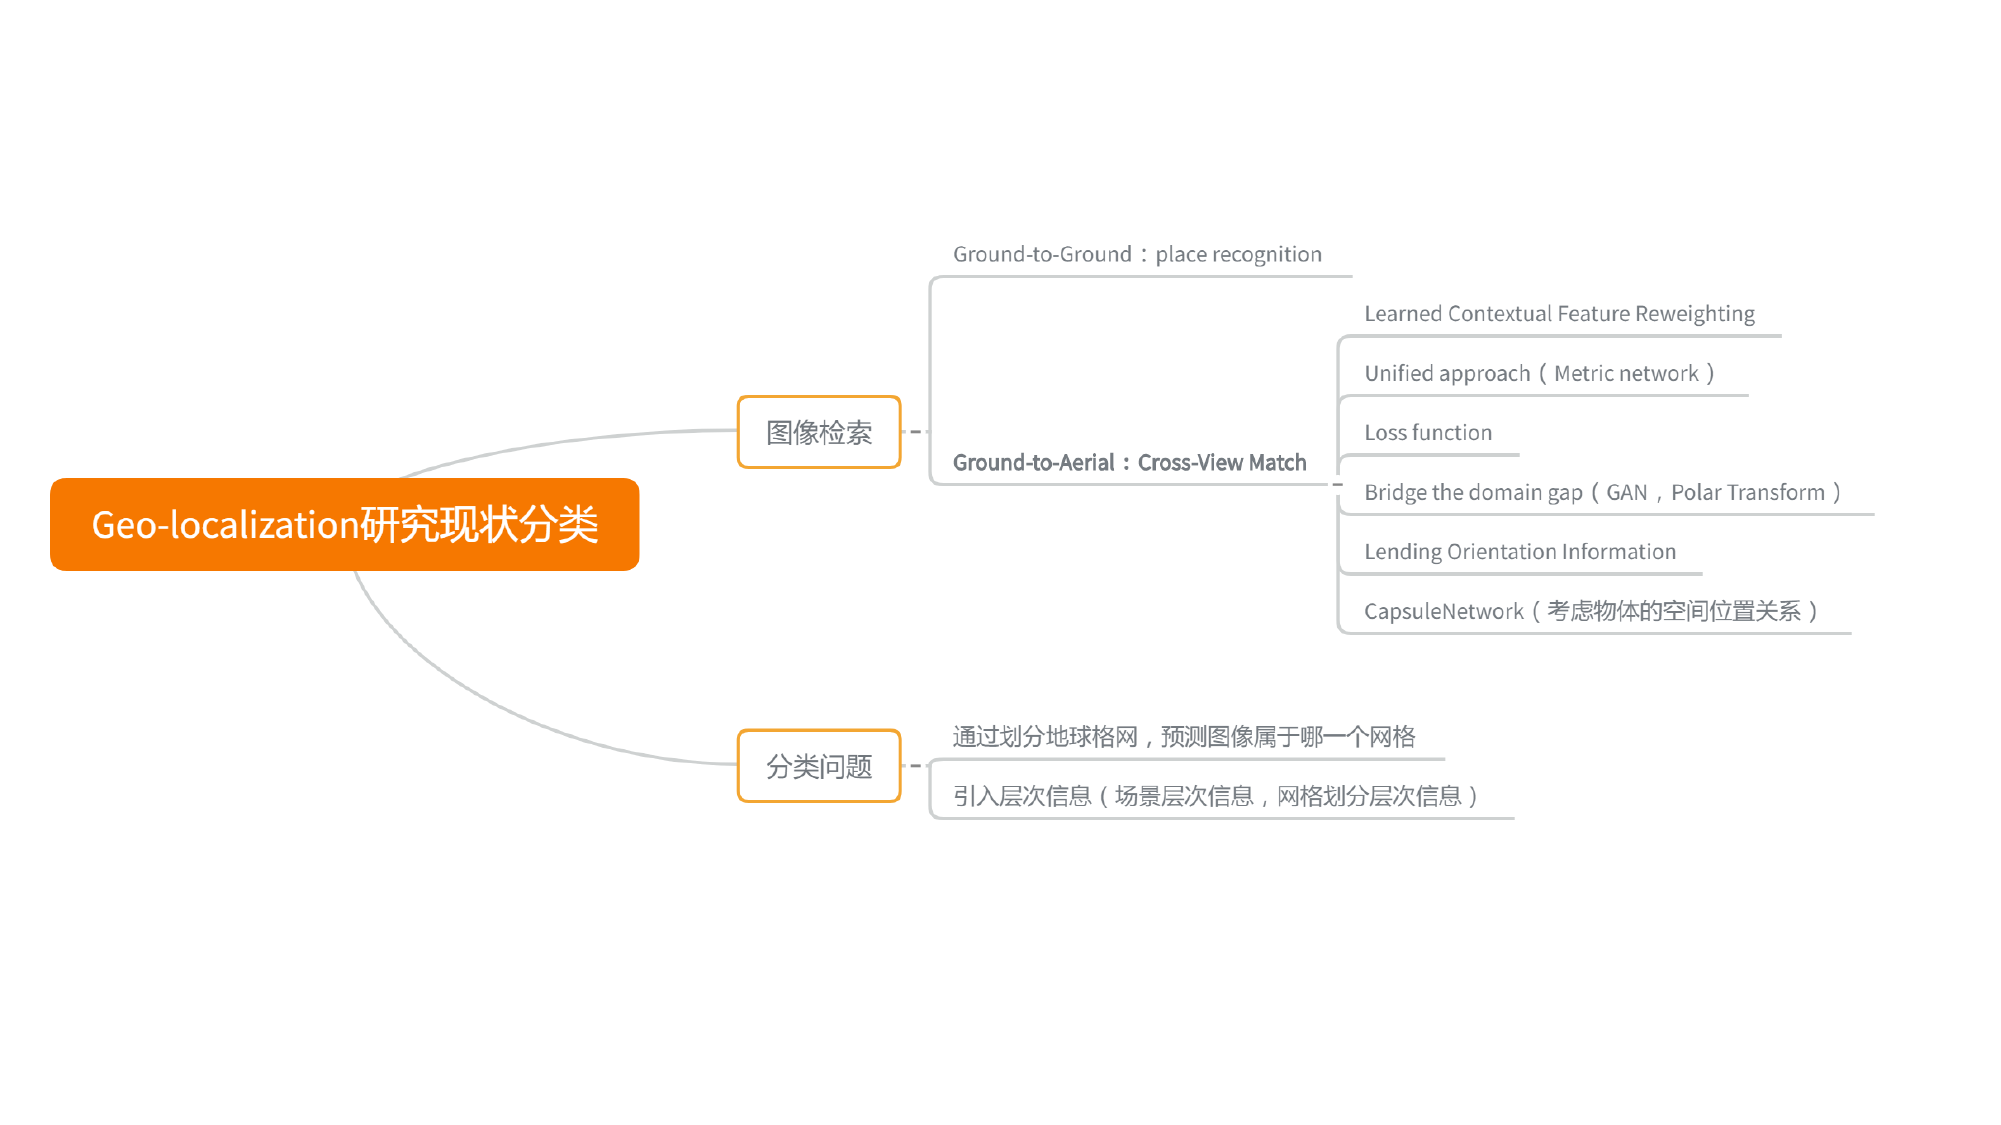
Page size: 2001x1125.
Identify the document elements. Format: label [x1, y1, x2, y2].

picture [0, 157, 2000, 891]
